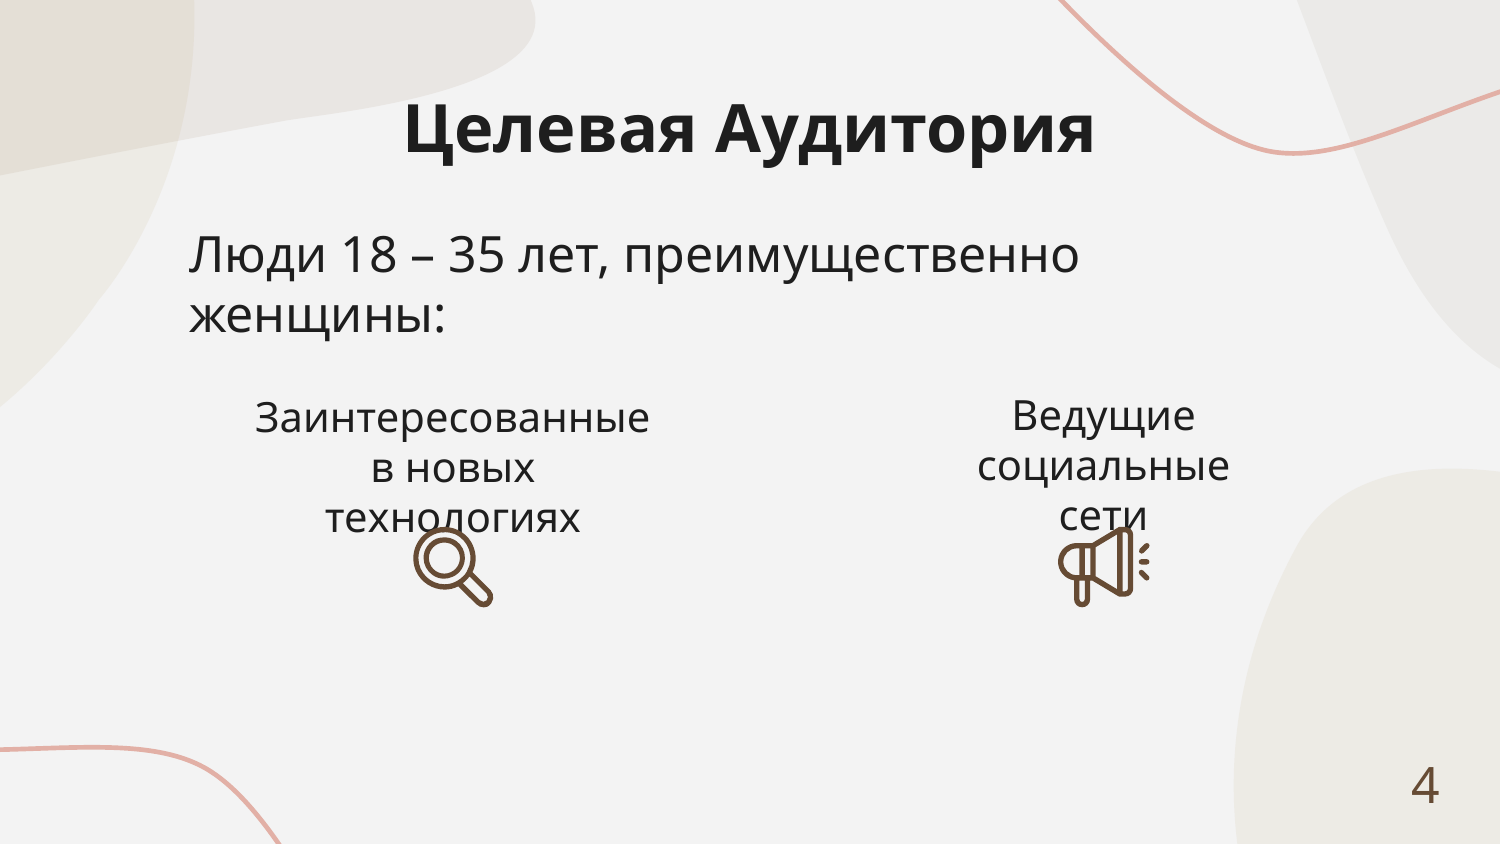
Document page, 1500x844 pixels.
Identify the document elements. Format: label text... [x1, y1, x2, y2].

text_box 4 [1396, 745, 1455, 821]
title Целевая Аудитория [118, 71, 1382, 180]
text_box Люди 18 – 35 лет, преимущественно женщины: [174, 207, 1326, 284]
text_box Заинтересованные в новых технологиях [224, 383, 682, 549]
text_box Ведущие социальные сети [915, 381, 1292, 547]
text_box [411, 526, 496, 608]
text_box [1057, 526, 1151, 608]
